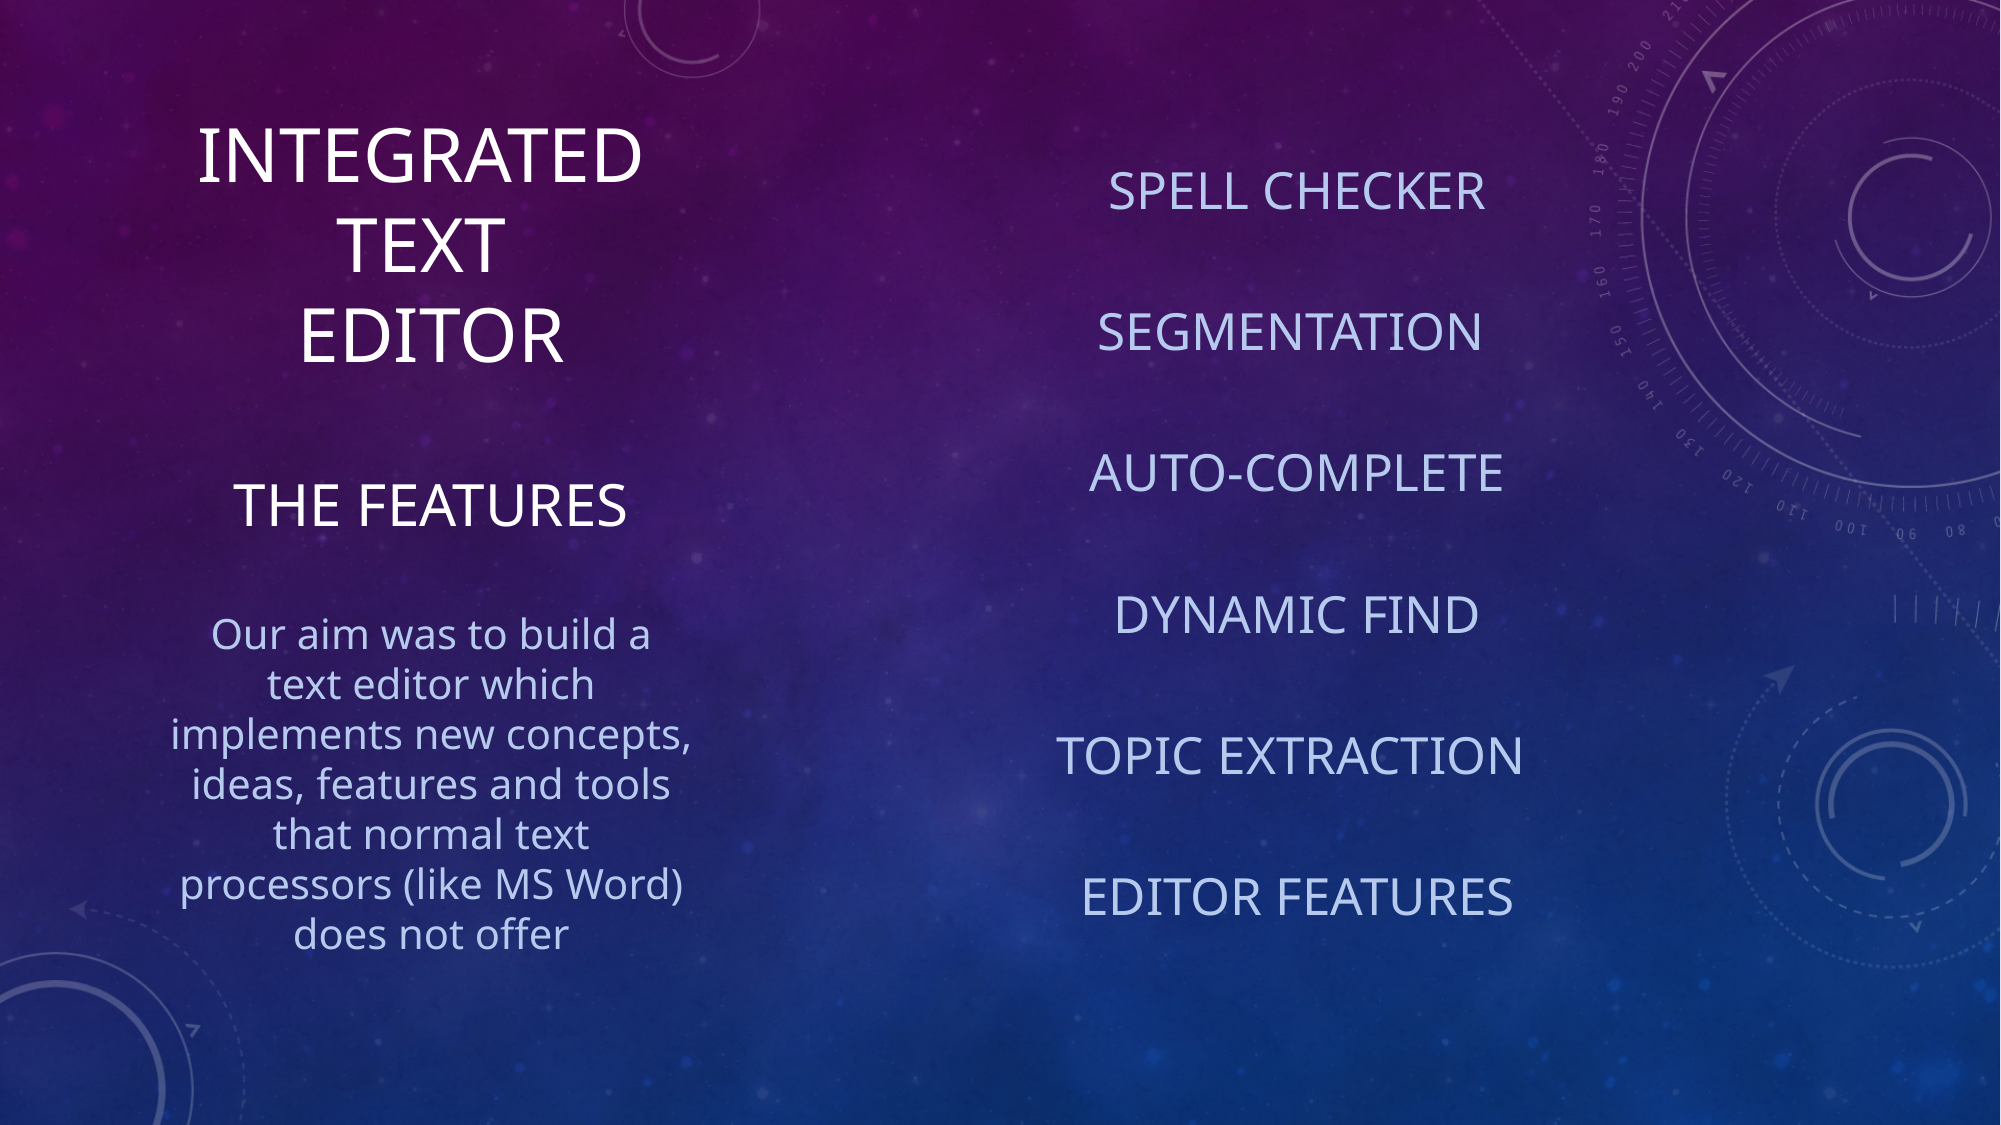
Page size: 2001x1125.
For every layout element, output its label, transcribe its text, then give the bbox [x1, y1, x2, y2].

title Integrated Text Editor THE FEATURES [15, 71, 847, 546]
list SPELL CHECKER SEGMENTATION AUTO-COMPLETE DYNAMIC FIND TOPIC EXTRACTION EDITOR FEATURES [783, 150, 1812, 996]
list Our aim was to build a text editor which implements new concepts, ideas, features and tools that normal text processors (like MS Word) does not offer [152, 600, 710, 971]
picture [0, 0, 2001, 1125]
